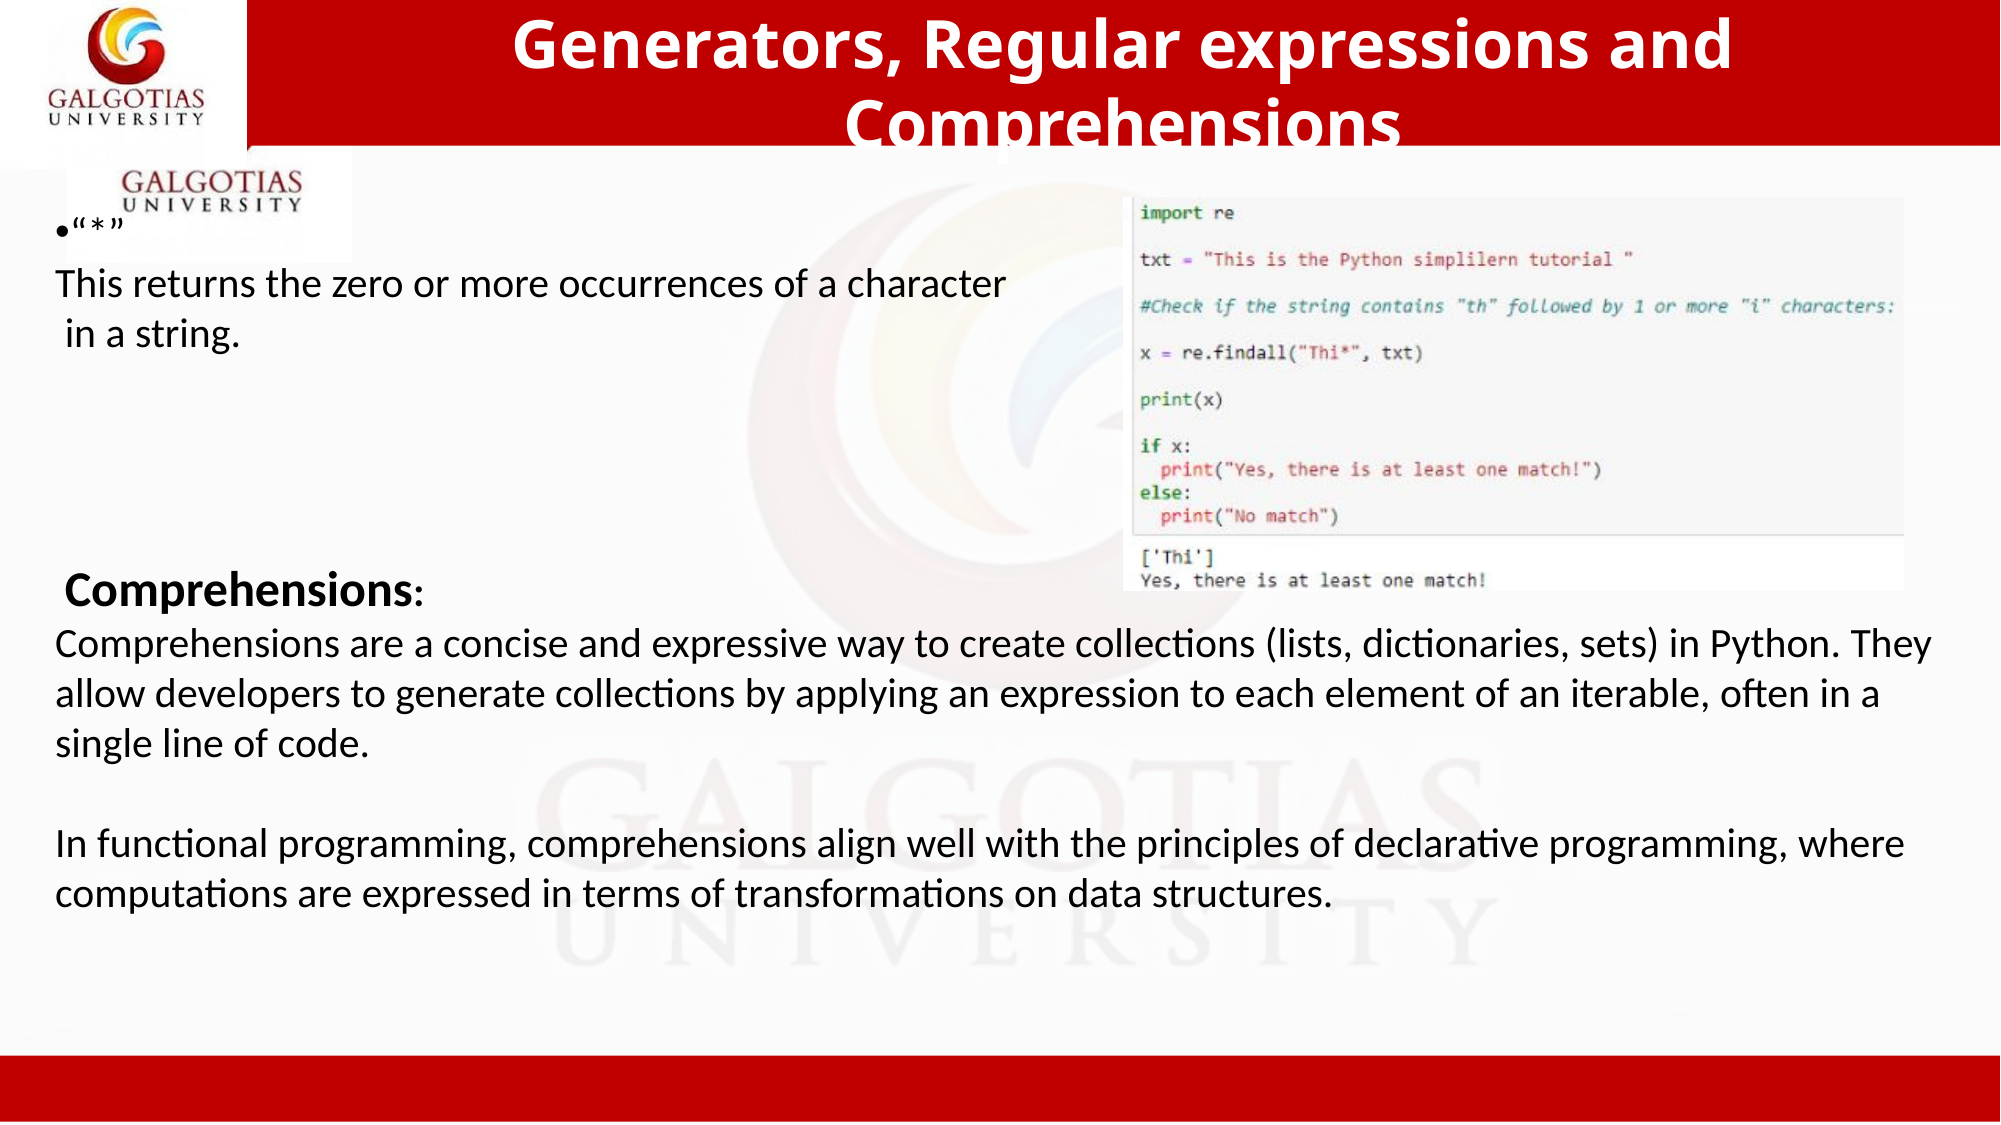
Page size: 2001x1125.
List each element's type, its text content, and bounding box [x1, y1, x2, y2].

picture [0, 0, 352, 198]
text_box [0, 1055, 2000, 1122]
text_box Generators, Regular expressions and Comprehensions [247, 0, 2000, 146]
text_box “*” This returns the zero or more occurrences of a character in a string. Comprehensions: Comprehensions are a concise and expressive way to create collections (lists, dictionaries, sets) in Python. They allow developers to generate collections by applying an expression to each element of an iterable, often in a single line of code. In functional programming, comprehensions align well with the principles of declarative programming, where computations are expressed in terms of transformations on data structures. [40, 198, 1961, 1074]
picture [1123, 197, 1904, 591]
